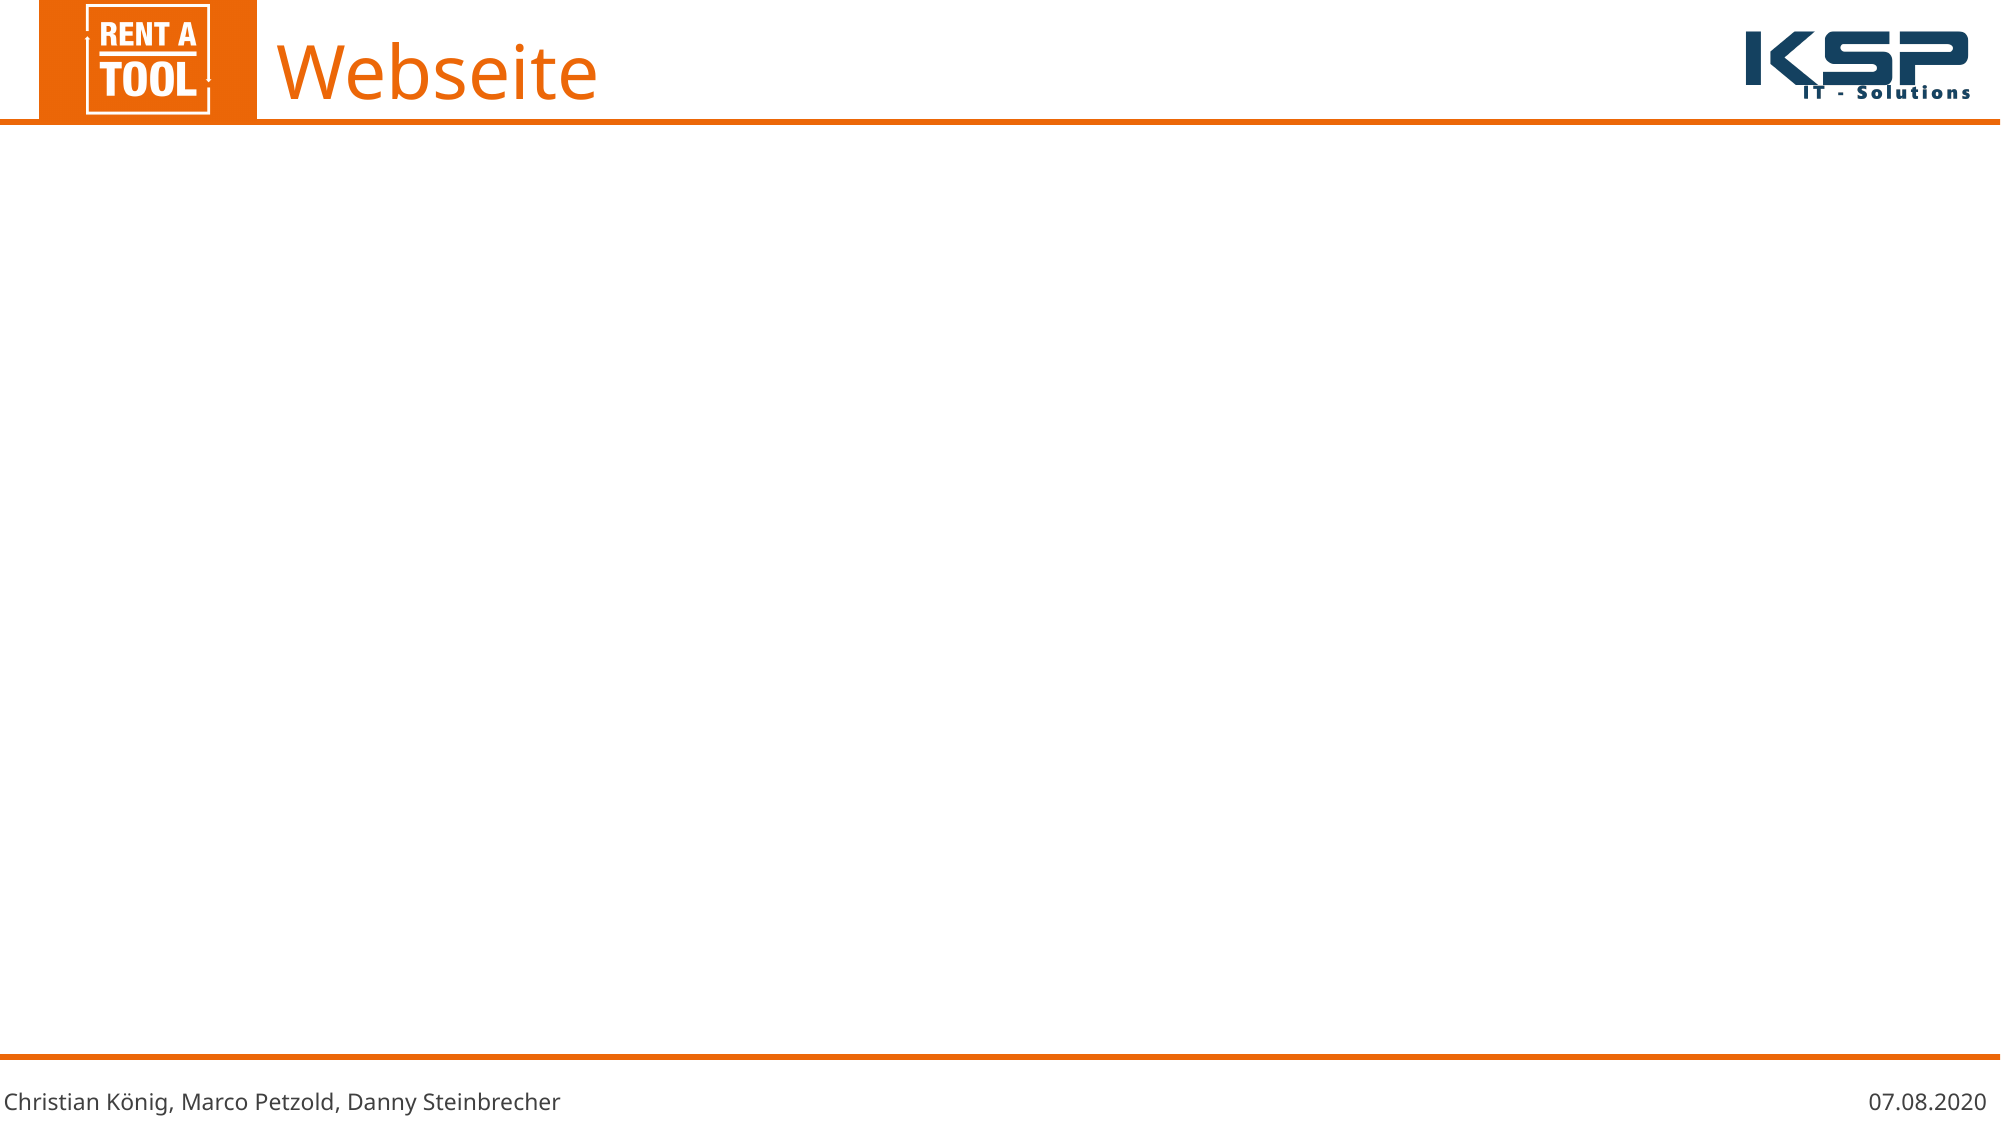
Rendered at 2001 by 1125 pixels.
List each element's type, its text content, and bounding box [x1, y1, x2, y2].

text_box Webseite [260, 17, 734, 155]
picture [39, 0, 257, 122]
picture [1724, 14, 2000, 122]
